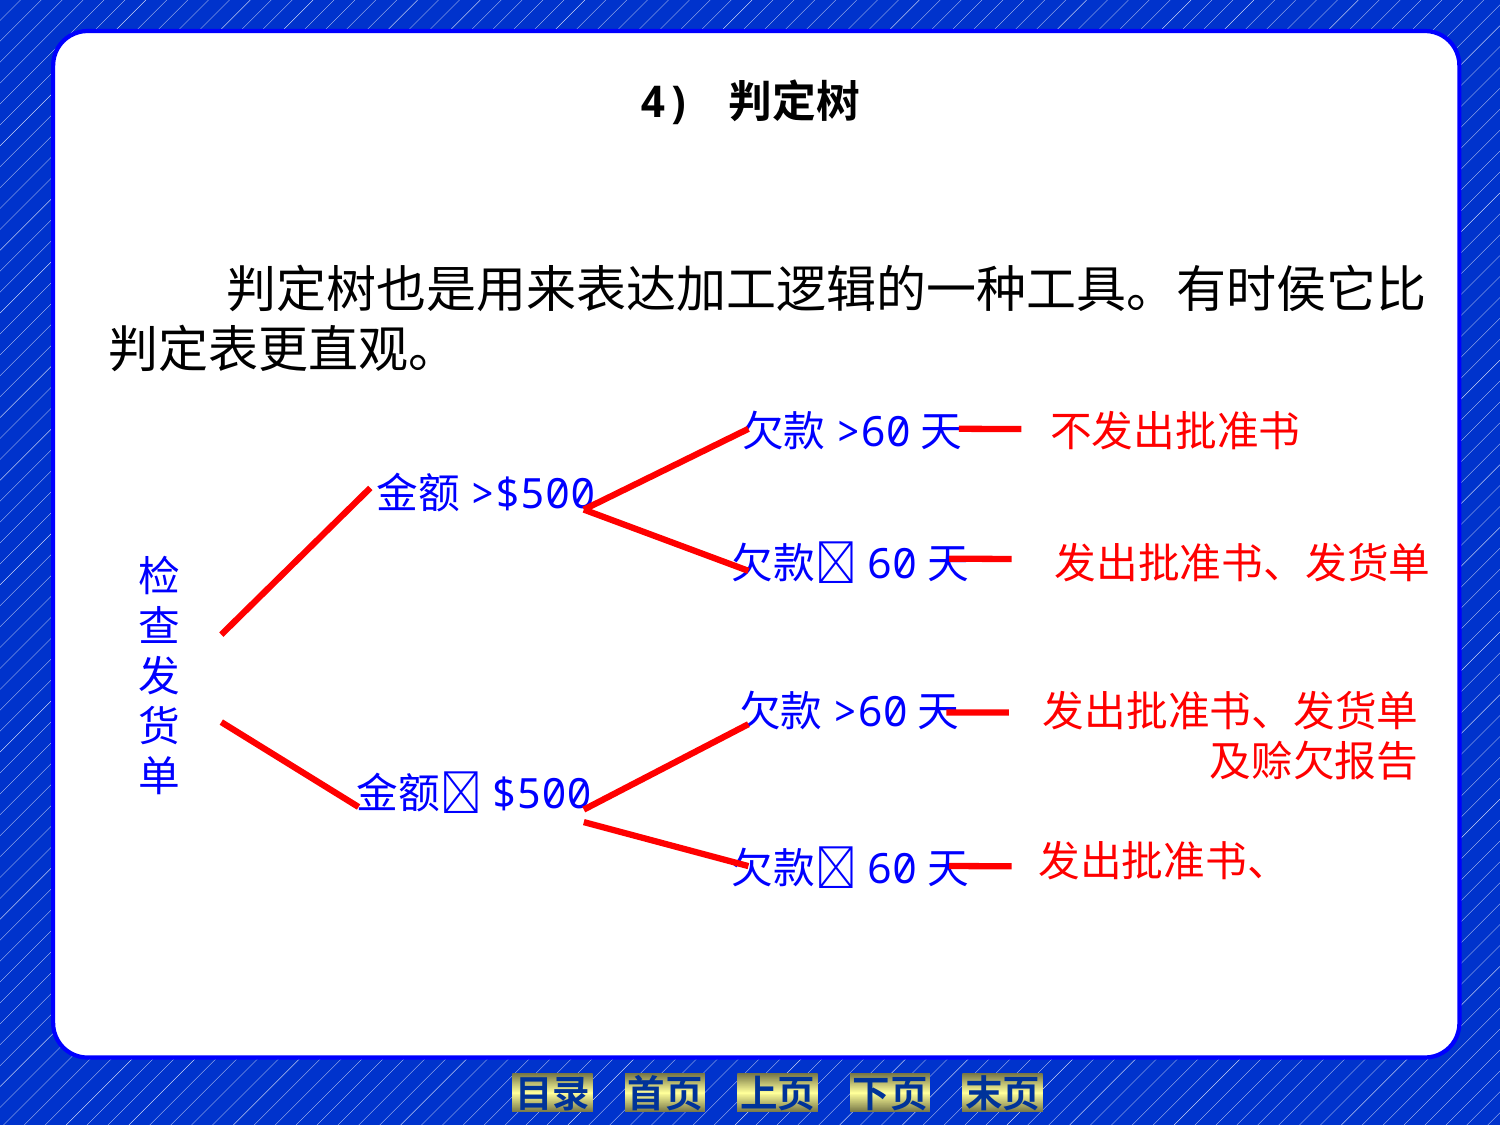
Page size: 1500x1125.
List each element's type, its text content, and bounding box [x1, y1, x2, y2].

title 4) 判定树 [74, 37, 1426, 163]
text_box 判定树也是用来表达加工逻辑的一种工具。有时侯它比判定表更直观。 [93, 250, 1447, 386]
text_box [123, 396, 1446, 900]
